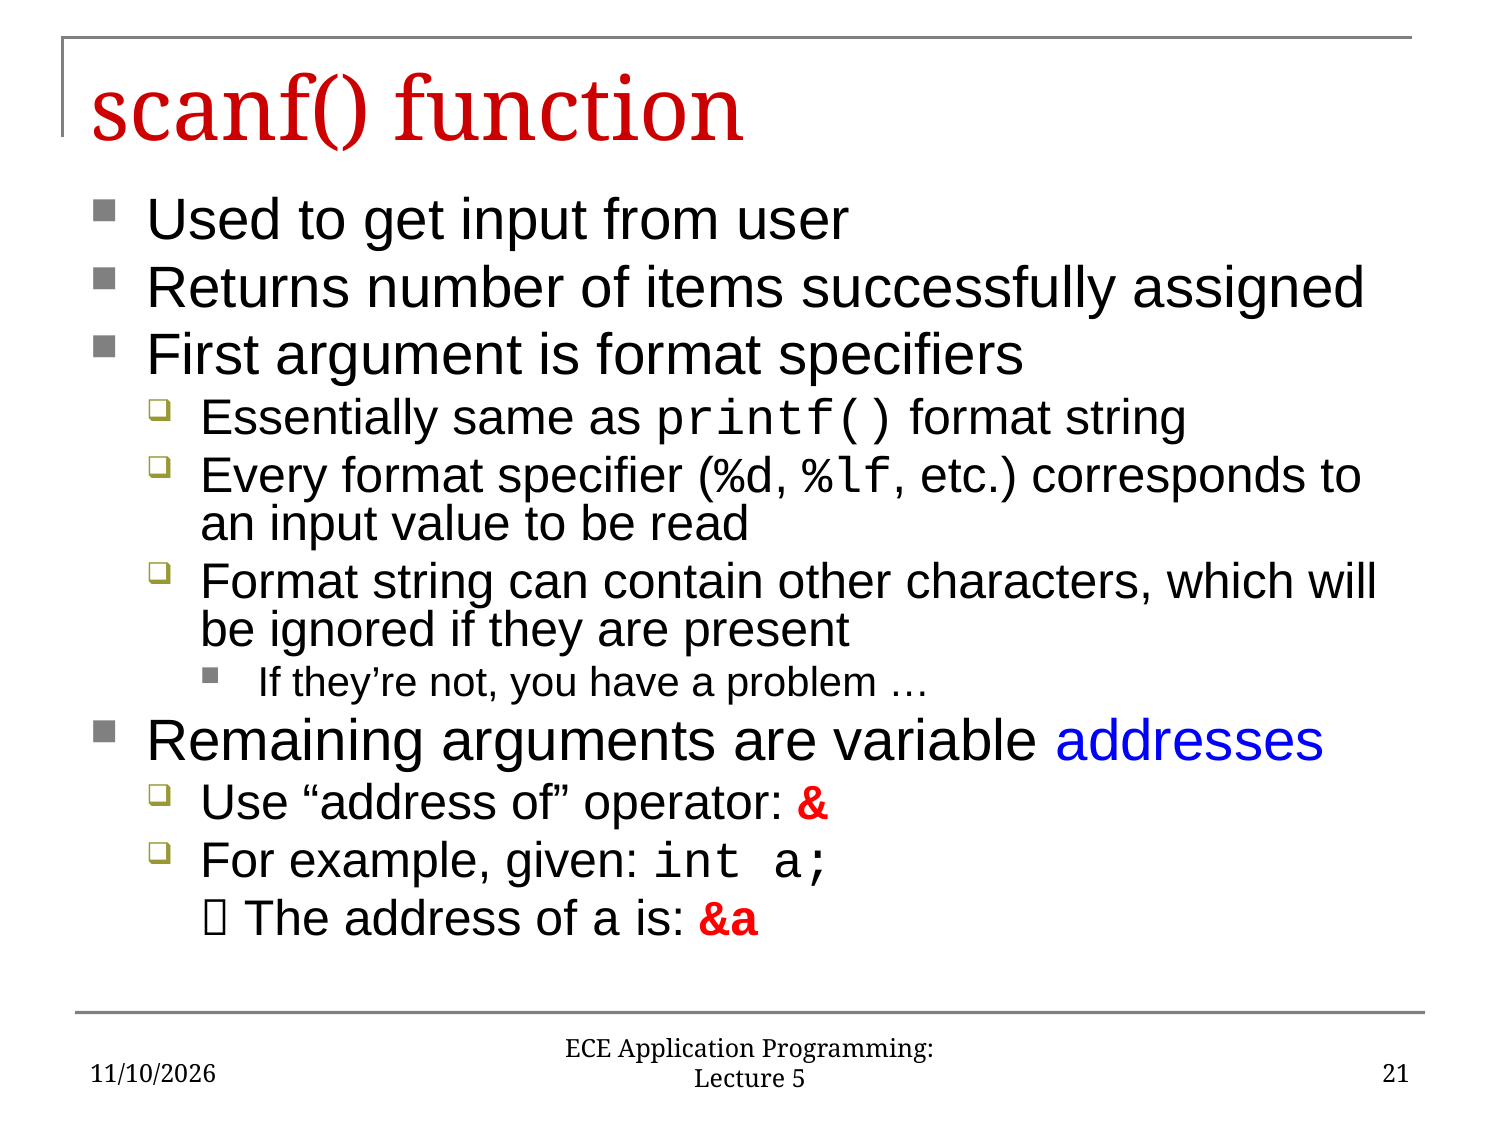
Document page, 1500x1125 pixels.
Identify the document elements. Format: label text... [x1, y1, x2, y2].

list Used to get input from user Returns number of items successfully assigned First argument is format specifiers Essentially same as printf() format string Every format specifier (%d, %lf, etc.) corresponds to an input value to be read Format string can contain other characters, which will be ignored if they are present If they’re not, you have a problem … Remaining arguments are variable addresses Use “address of” operator: & For example, given: int a;  The address of a is: &a [75, 187, 1425, 1006]
slide_number 21 [1074, 1023, 1426, 1100]
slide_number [74, 1023, 426, 1100]
footer ECE Application Programming: Lecture 5 [512, 1024, 988, 1101]
title scanf() function [75, 45, 1425, 163]
